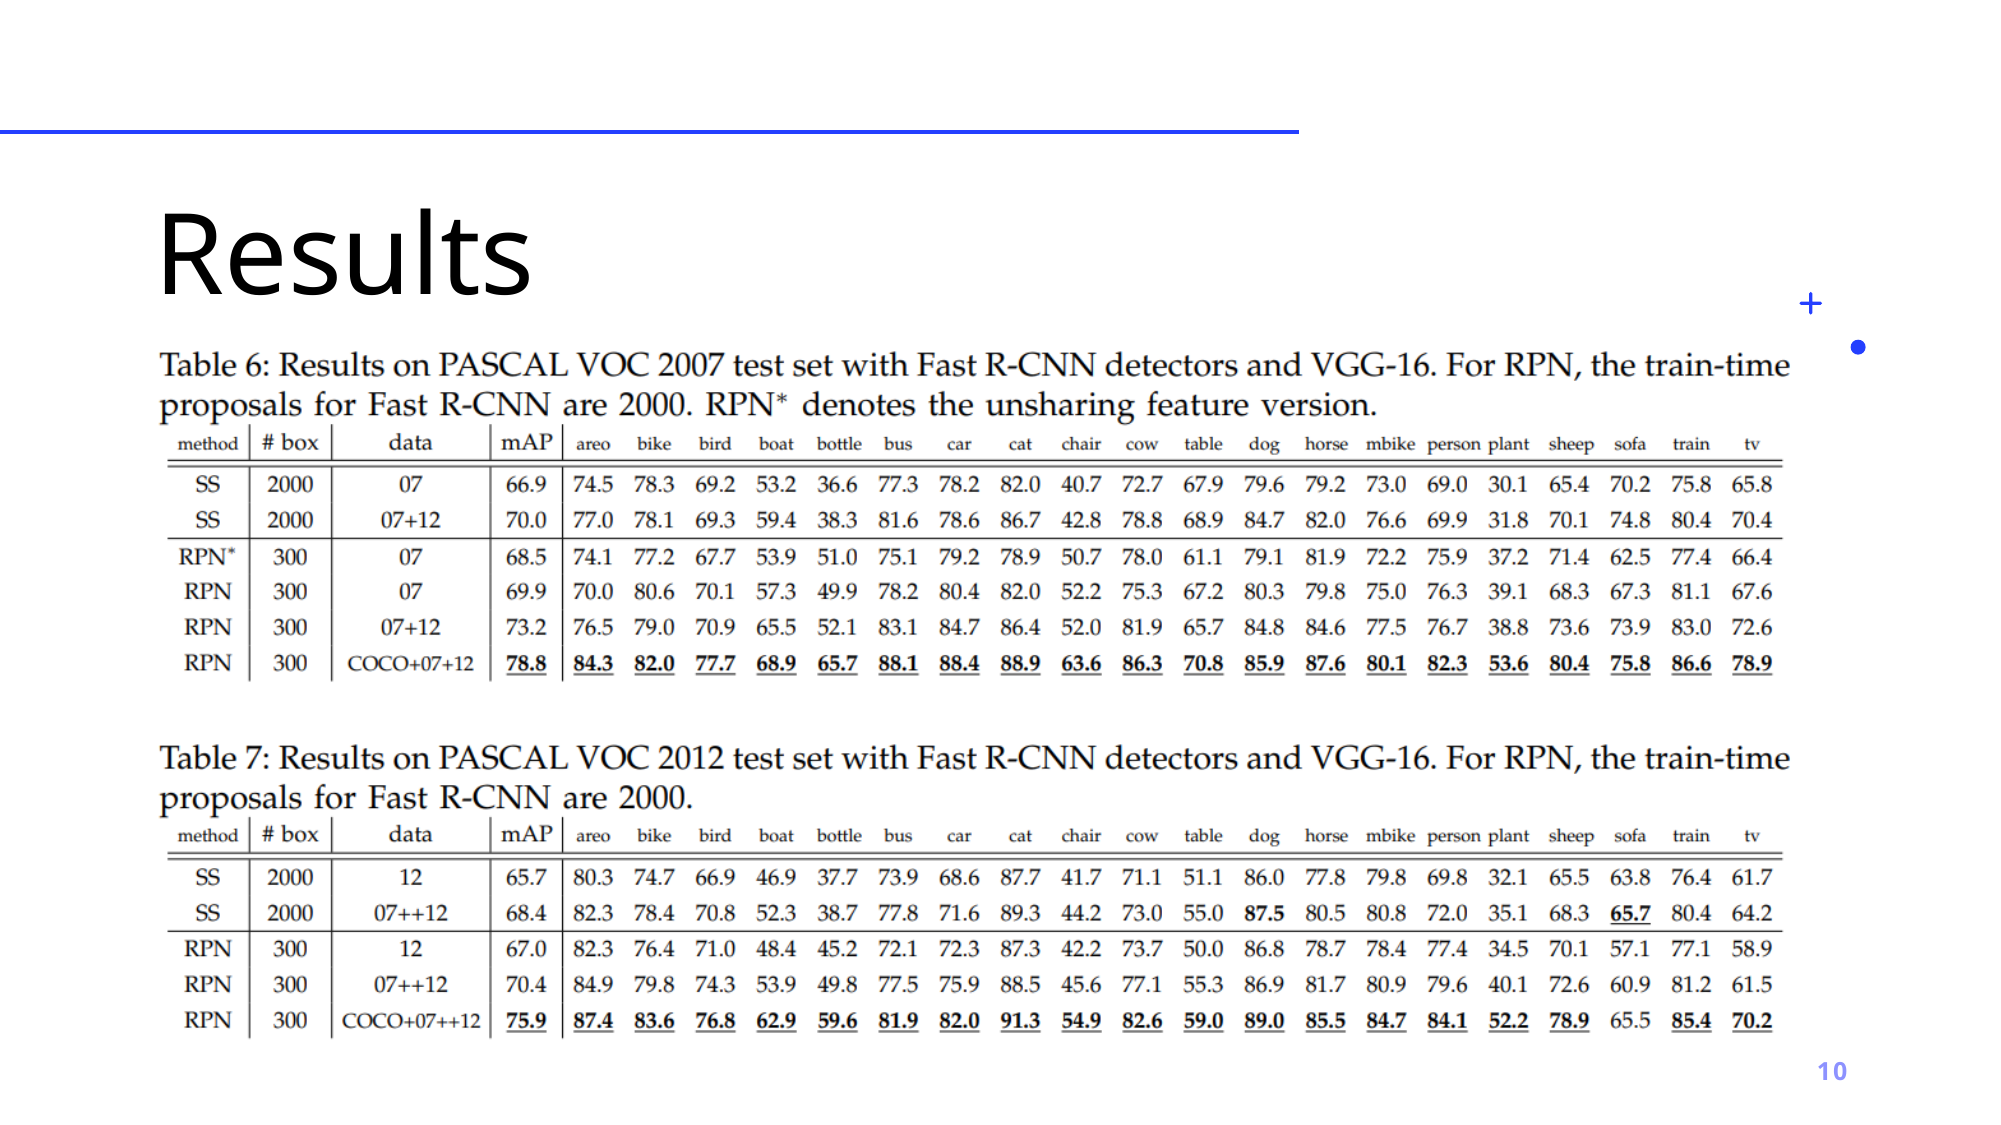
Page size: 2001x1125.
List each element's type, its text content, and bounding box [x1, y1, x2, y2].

picture [137, 326, 1841, 1062]
title Results [139, 132, 1155, 326]
slide_number 10 [1412, 1042, 1863, 1103]
